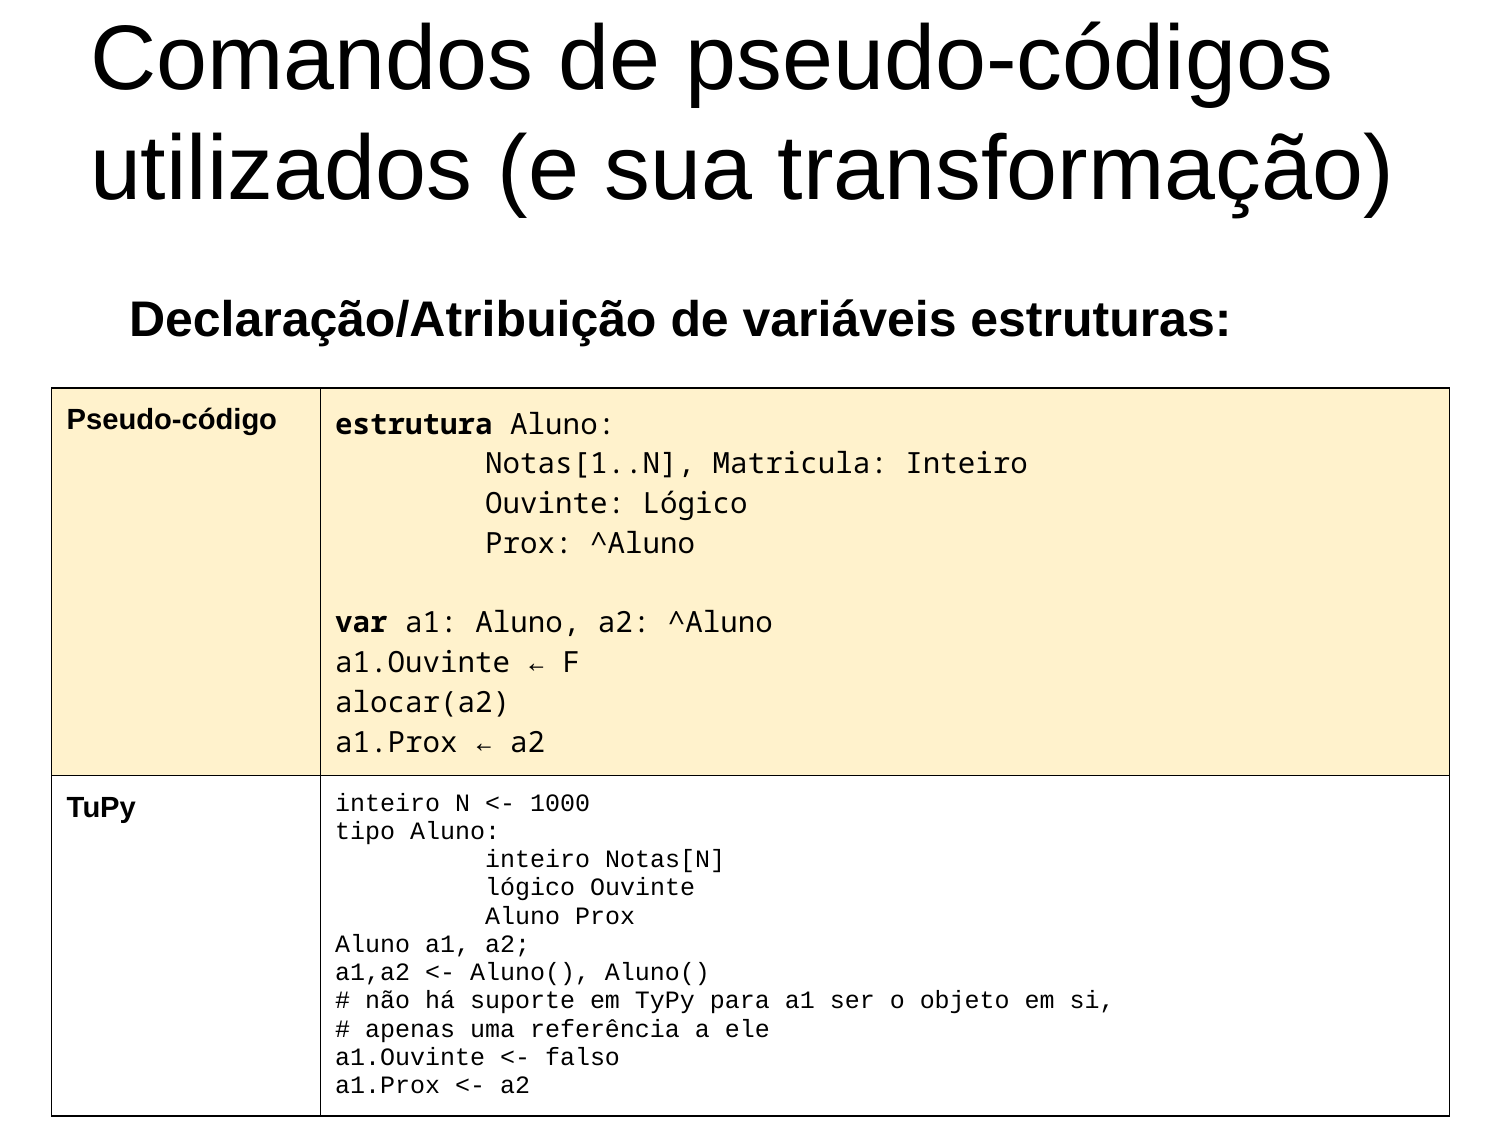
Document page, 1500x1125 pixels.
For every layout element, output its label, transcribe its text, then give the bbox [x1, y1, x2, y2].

table_header estrutura Aluno: Notas[1..N], Matricula: Inteiro Ouvinte: Lógico Prox: ^Aluno var a1: Aluno, a2: ^Aluno a1.Ouvinte ← F alocar(a2) a1.Prox ← a2 [321, 389, 1449, 775]
title Comandos de pseudo-códigos utilizados (e sua transformação) [75, 45, 1425, 233]
table_cell TuPy [52, 776, 320, 1115]
table_cell inteiro N <- 1000 tipo Aluno: inteiro Notas[N] lógico Ouvinte Aluno Prox Aluno a1, a2; a1,a2 <- Aluno(), Aluno() # não há suporte em TyPy para a1 ser o objeto em si, # apenas uma referência a ele a1.Ouvinte <- falso a1.Prox <- a2 [321, 776, 1449, 1115]
list Declaração/Atribuição de variáveis estruturas: [114, 262, 1302, 387]
table_header Pseudo-código [52, 389, 320, 775]
